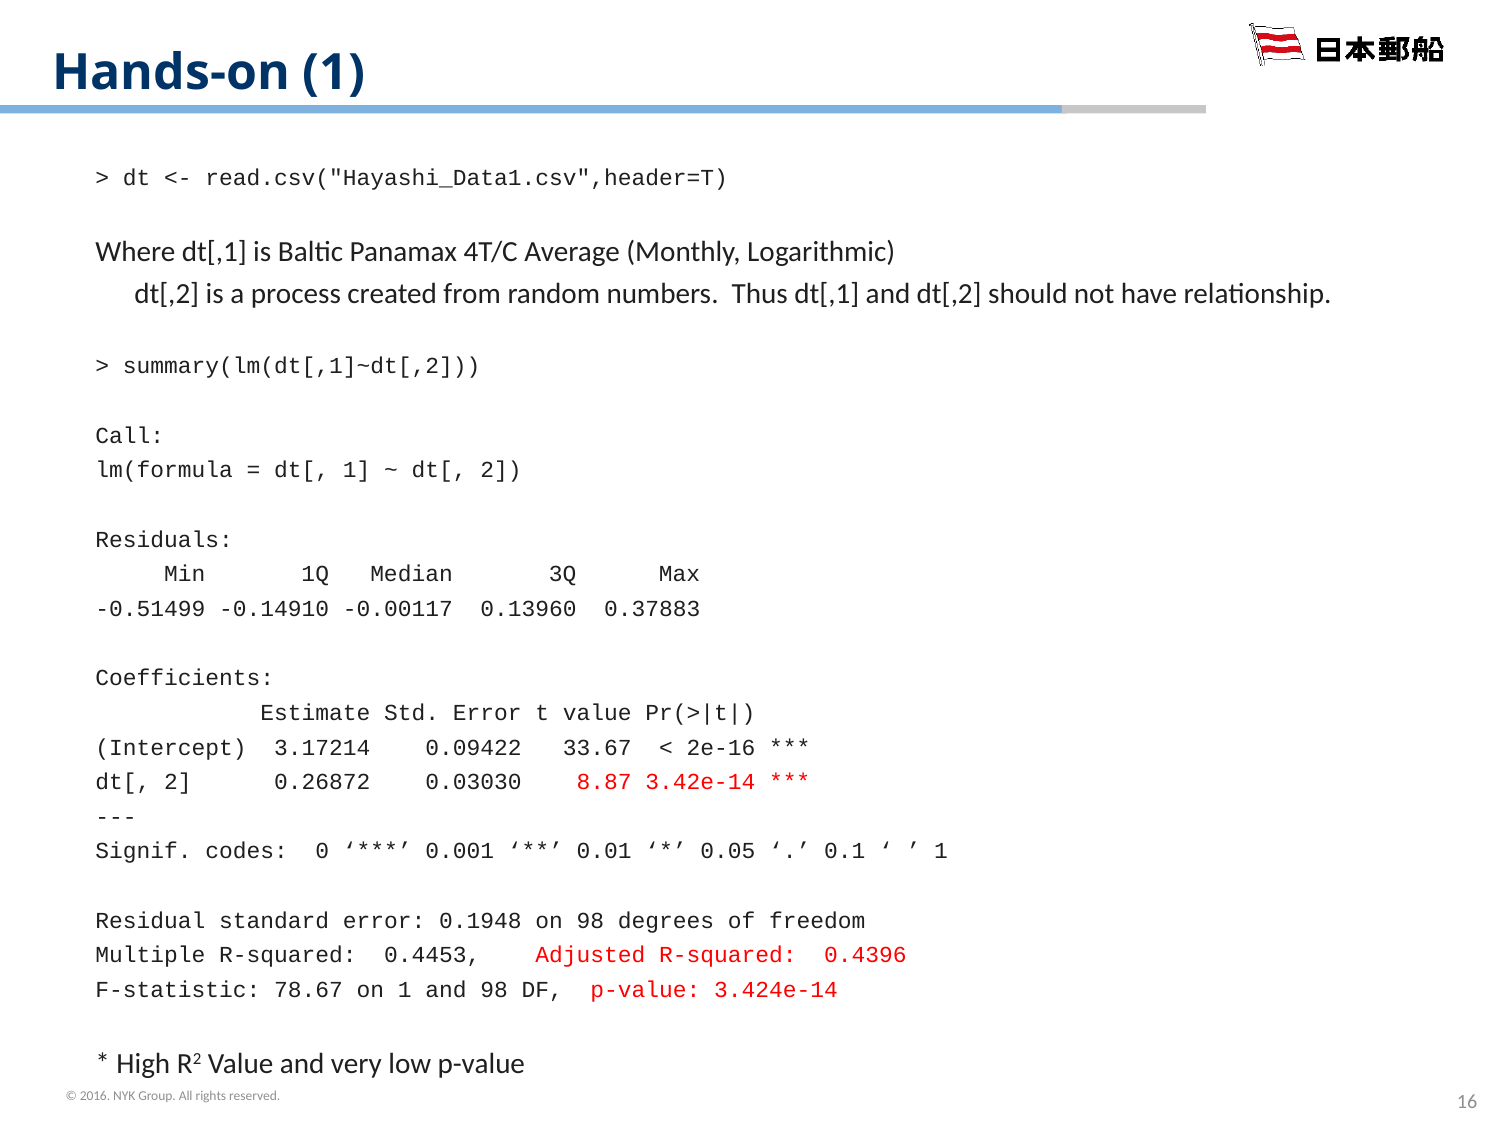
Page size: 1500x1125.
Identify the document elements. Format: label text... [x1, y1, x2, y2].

title Hands-on (1) [37, 24, 1270, 123]
slide_number 16 [1154, 1070, 1493, 1125]
list > dt <- read.csv("Hayashi_Data1.csv",header=T) Where dt[,1] is Baltic Panamax 4T/C Average (Monthly, Logarithmic) dt[,2] is a process created from random numbers. Thus dt[,1] and dt[,2] should not have relationship. > summary(lm(dt[,1]~dt[,2])) Call: lm(formula = dt[, 1] ~ dt[, 2]) Residuals: Min 1Q Median 3Q Max -0.51499 -0.14910 -0.00117 0.13960 0.37883 Coefficients: Estimate Std. Error t value Pr(>|t|) (Intercept) 3.17214 0.09422 33.67 < 2e-16 *** dt[, 2] 0.26872 0.03030 8.87 3.42e-14 *** --- Signif. codes: 0 ‘***’ 0.001 ‘**’ 0.01 ‘*’ 0.05 ‘.’ 0.1 ‘ ’ 1 Residual standard error: 0.1948 on 98 degrees of freedom Multiple R-squared: 0.4453, Adjusted R-squared: 0.4396 F-statistic: 78.67 on 1 and 98 DF, p-value: 3.424e-14 * High R2 Value and very low p-value [40, 154, 1449, 1071]
picture [1249, 23, 1444, 66]
